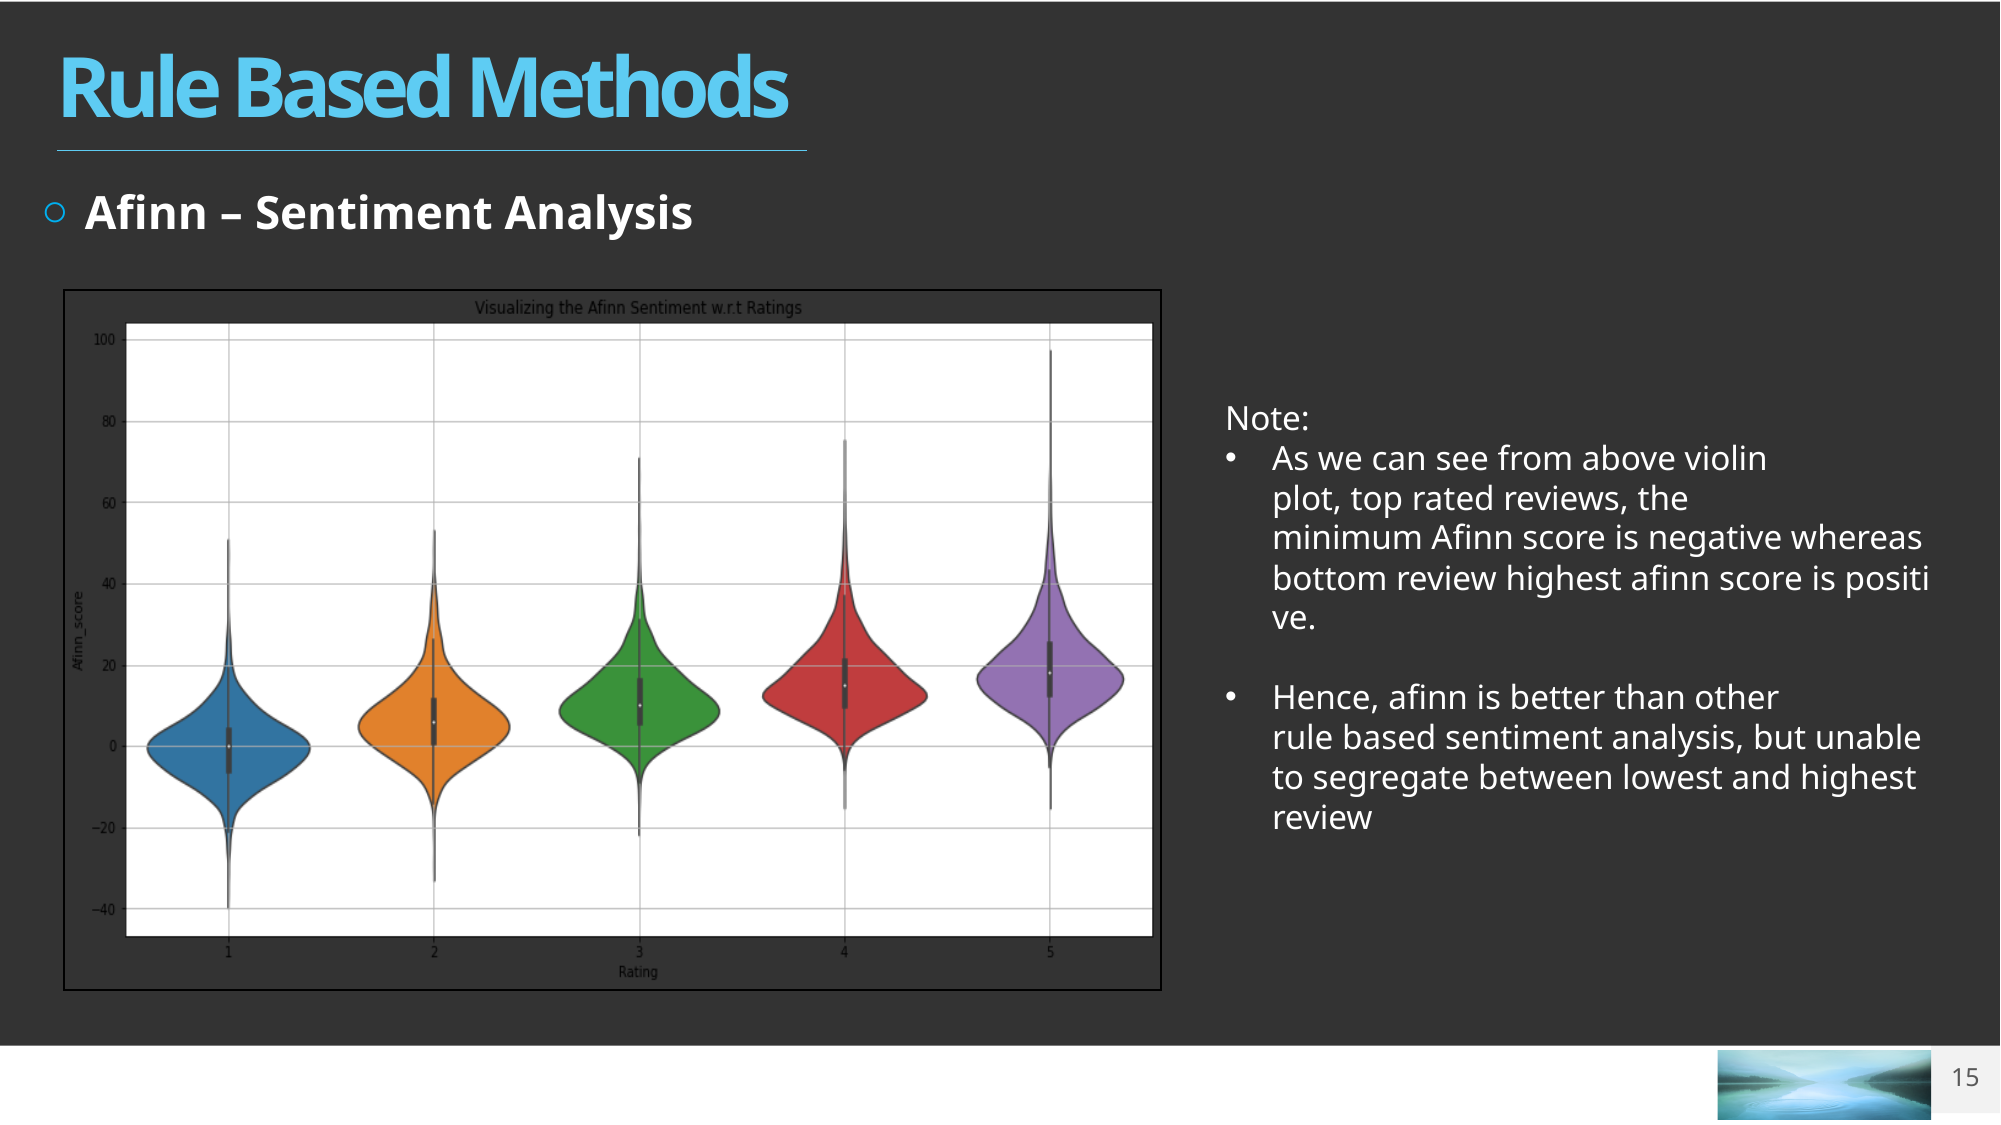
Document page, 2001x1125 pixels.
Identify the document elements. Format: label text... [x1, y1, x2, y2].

slide_number 15 [1931, 1047, 2000, 1114]
text_box Note: As we can see from above violin plot, top rated reviews, the minimum Afinn score is negative whereas bottom review highest afinn score is positive. Hence, afinn is better than other rule based sentiment analysis, but unable to segregate between lowest and highest review [1210, 389, 1950, 844]
text_box Afinn – Sentiment Analysis [41, 183, 1931, 253]
picture [64, 290, 1160, 990]
text_box [0, 1, 2000, 1047]
title Rule Based Methods [56, 27, 862, 136]
picture [1717, 1050, 1932, 1120]
